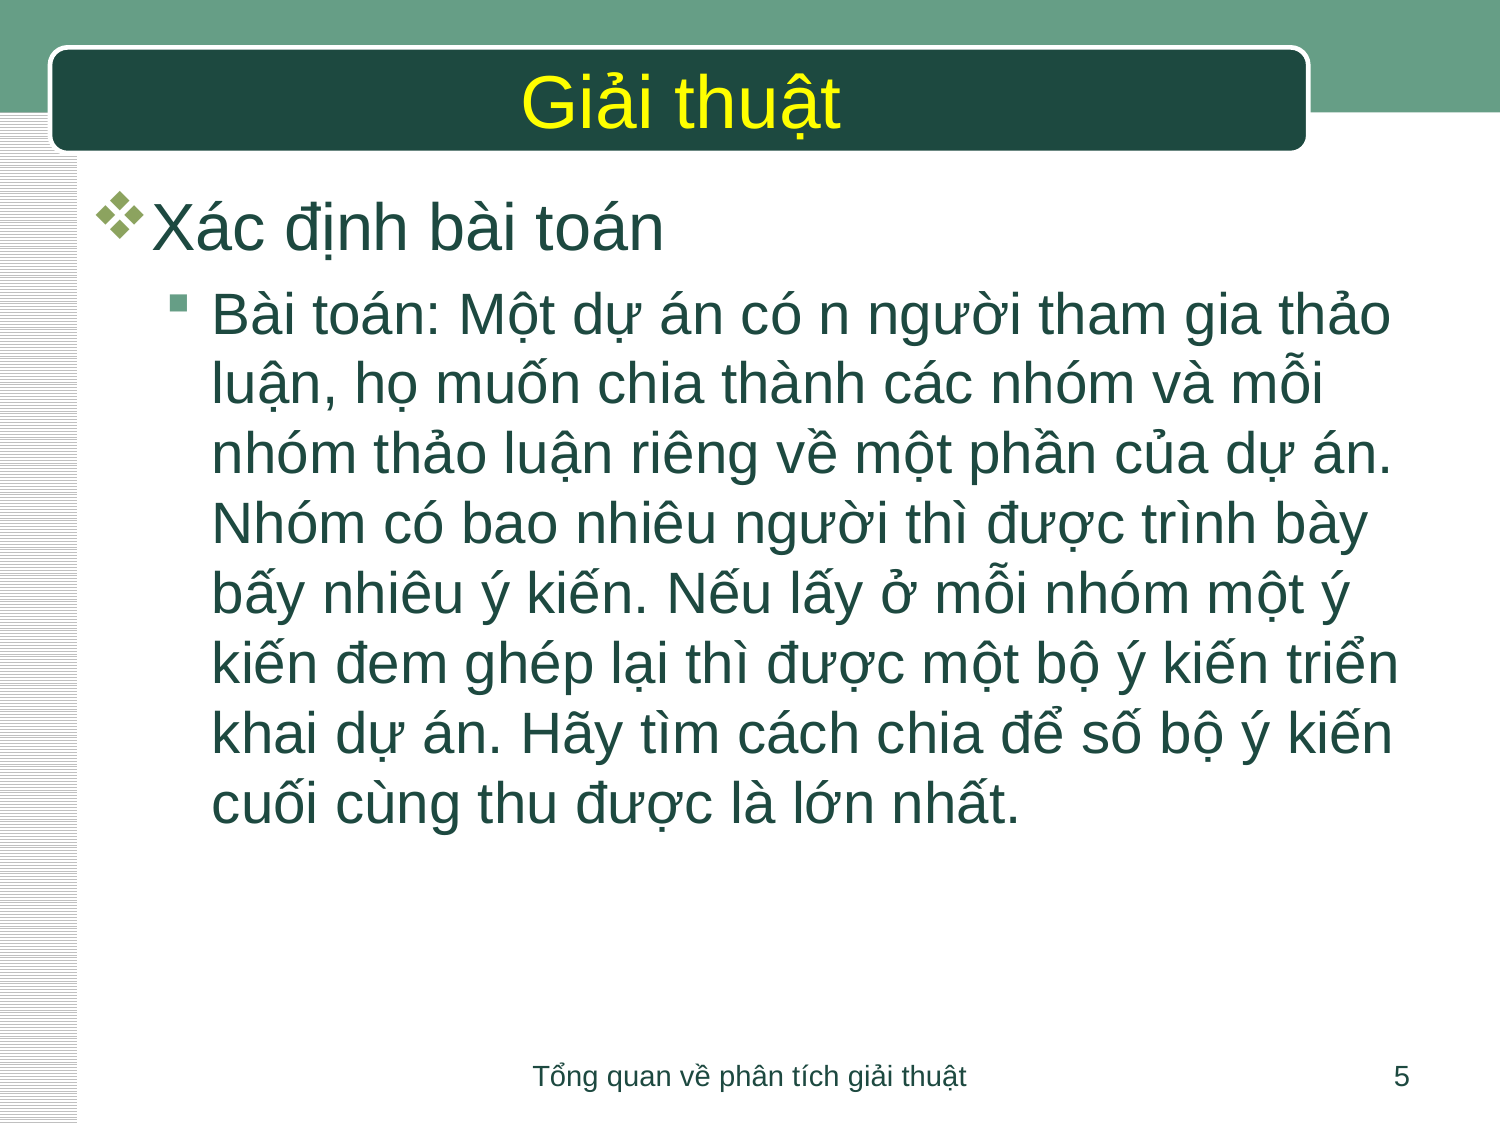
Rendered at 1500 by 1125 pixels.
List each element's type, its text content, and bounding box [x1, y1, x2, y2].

slide_number 5 [1074, 1050, 1425, 1103]
footer Tổng quan về phân tích giải thuật [512, 1050, 988, 1103]
list Xác định bài toán Bài toán: Một dự án có n người tham gia thảo luận, họ muốn chia thành các nhóm và mỗi nhóm thảo luận riêng về một phần của dự án. Nhóm có bao nhiêu người thì được trình bày bấy nhiêu ý kiến. Nếu lấy ở mỗi nhóm một ý kiến đem ghép lại thì được một bộ ý kiến triển khai dự án. Hãy tìm cách chia để số bộ ý kiến cuối cùng thu được là lớn nhất. [75, 176, 1425, 1038]
title Giải thuật [75, 52, 1288, 145]
